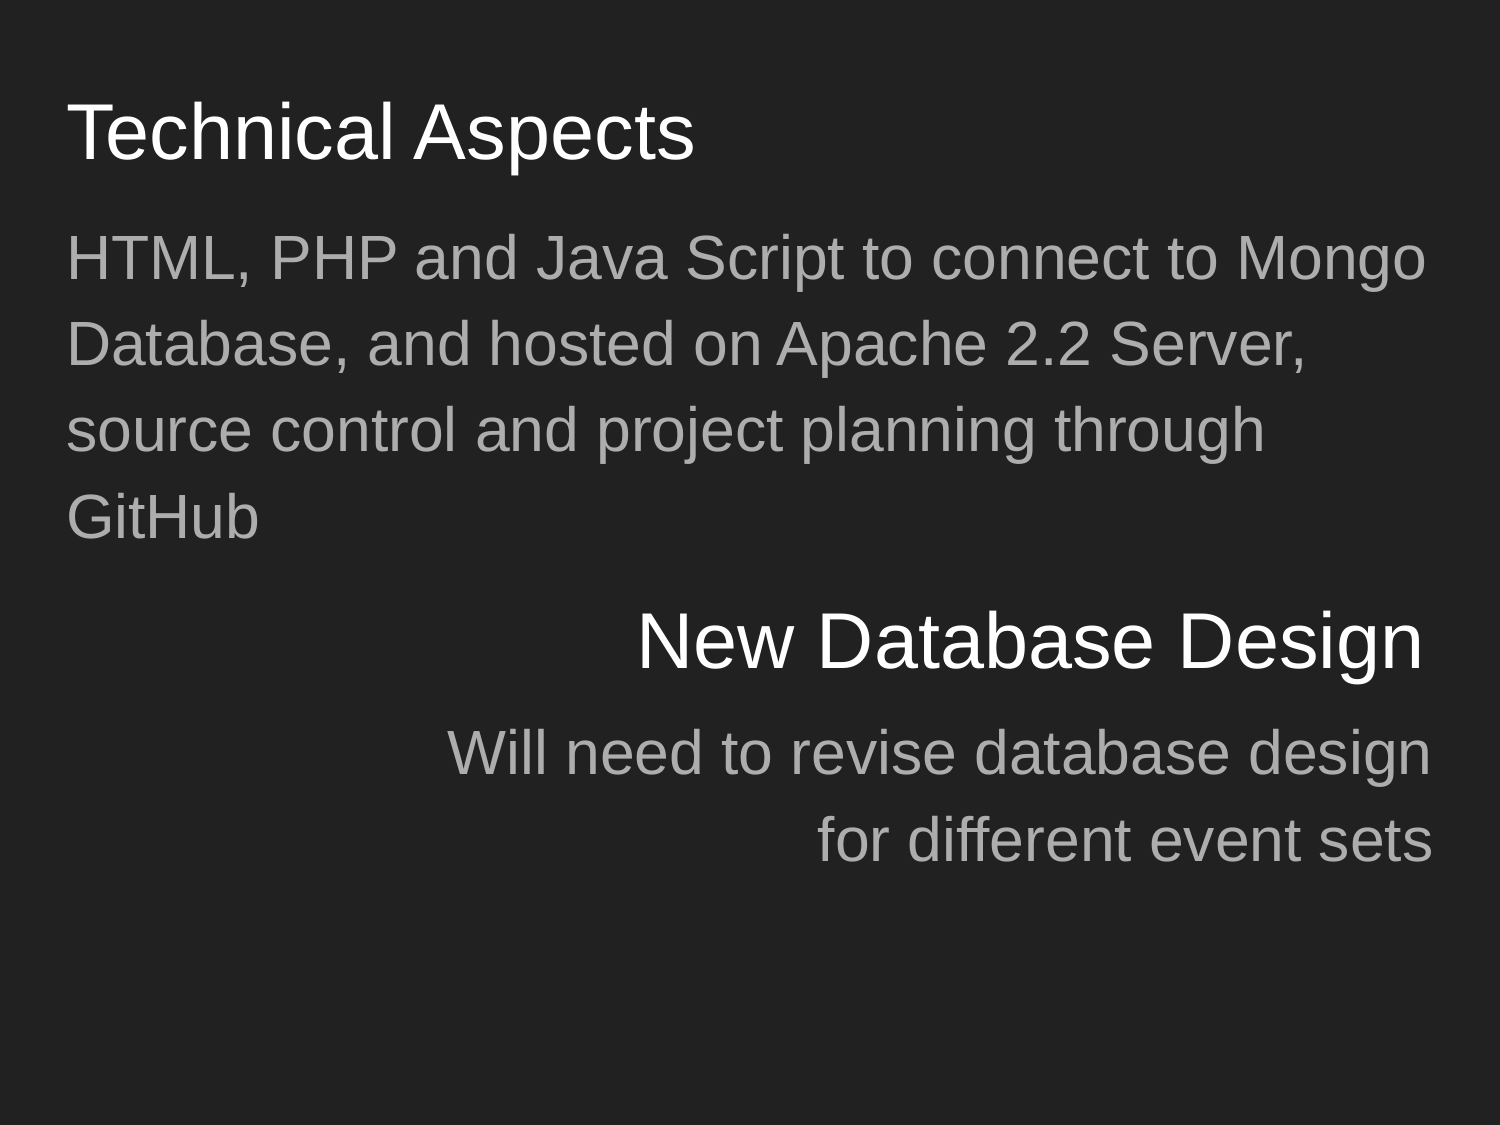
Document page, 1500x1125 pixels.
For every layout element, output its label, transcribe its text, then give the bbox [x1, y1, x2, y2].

title Technical Aspects [51, 65, 1449, 190]
title New Database Design [41, 574, 1440, 731]
list HTML, PHP and Java Script to connect to Mongo Database, and hosted on Apache 2.2 Server, source control and project planning through GitHub [51, 190, 1449, 564]
list Will need to revise database design for different event sets [400, 686, 1449, 910]
